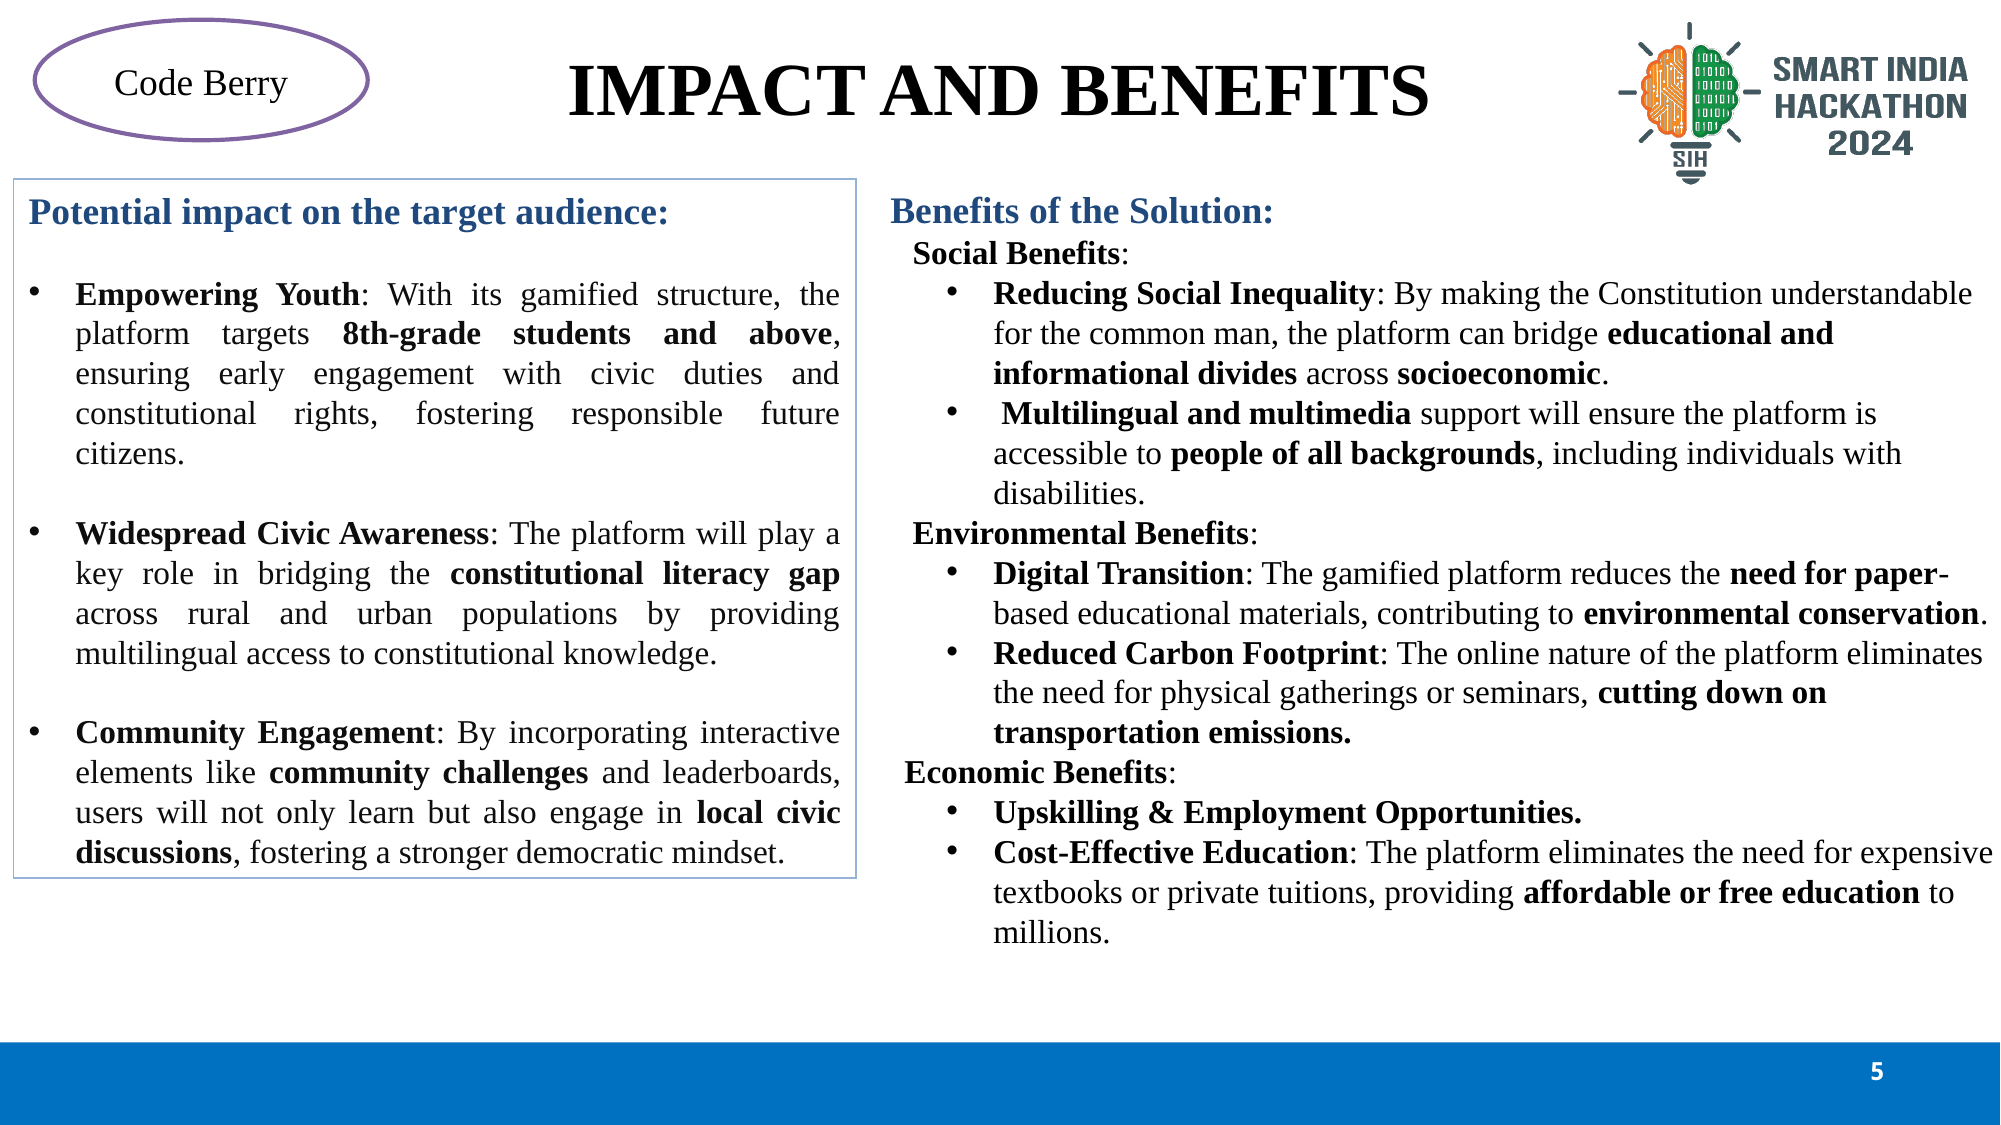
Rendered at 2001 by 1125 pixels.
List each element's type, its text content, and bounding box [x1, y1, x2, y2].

picture [1607, 13, 1977, 202]
text_box [0, 1042, 2000, 1125]
title IMPACT AND BENEFITS [99, 0, 1901, 179]
text_box Code Berry [32, 17, 370, 143]
text_box Potential impact on the target audience: Empowering Youth: With its gamified structure, the platform targets 8th-grade students and above, ensuring early engagement with civic duties and constitutional rights, fostering responsible future citizens. Widespread Civic Awareness: The platform will play a key role in bridging the constitutional literacy gap across rural and urban populations by providing multilingual access to constitutional knowledge. Community Engagement: By incorporating interactive elements like community challenges and leaderboards, users will not only learn but also engage in local civic discussions, fostering a stronger democratic mindset. [13, 179, 856, 878]
slide_number 5 [1433, 1042, 1900, 1103]
text_box Benefits of the Solution: Social Benefits: Reducing Social Inequality: By making the Constitution understandable for the common man, the platform can bridge educational and informational divides across socioeconomic. Multilingual and multimedia support will ensure the platform is accessible to people of all backgrounds, including individuals with disabilities. Environmental Benefits: Digital Transition: The gamified platform reduces the need for paper-based educational materials, contributing to environmental conservation. Reduced Carbon Footprint: The online nature of the platform eliminates the need for physical gatherings or seminars, cutting down on transportation emissions. Economic Benefits: Upskilling & Employment Opportunities. Cost-Effective Education: The platform eliminates the need for expensive textbooks or private tuitions, providing affordable or free education to millions. [856, 179, 2000, 1038]
